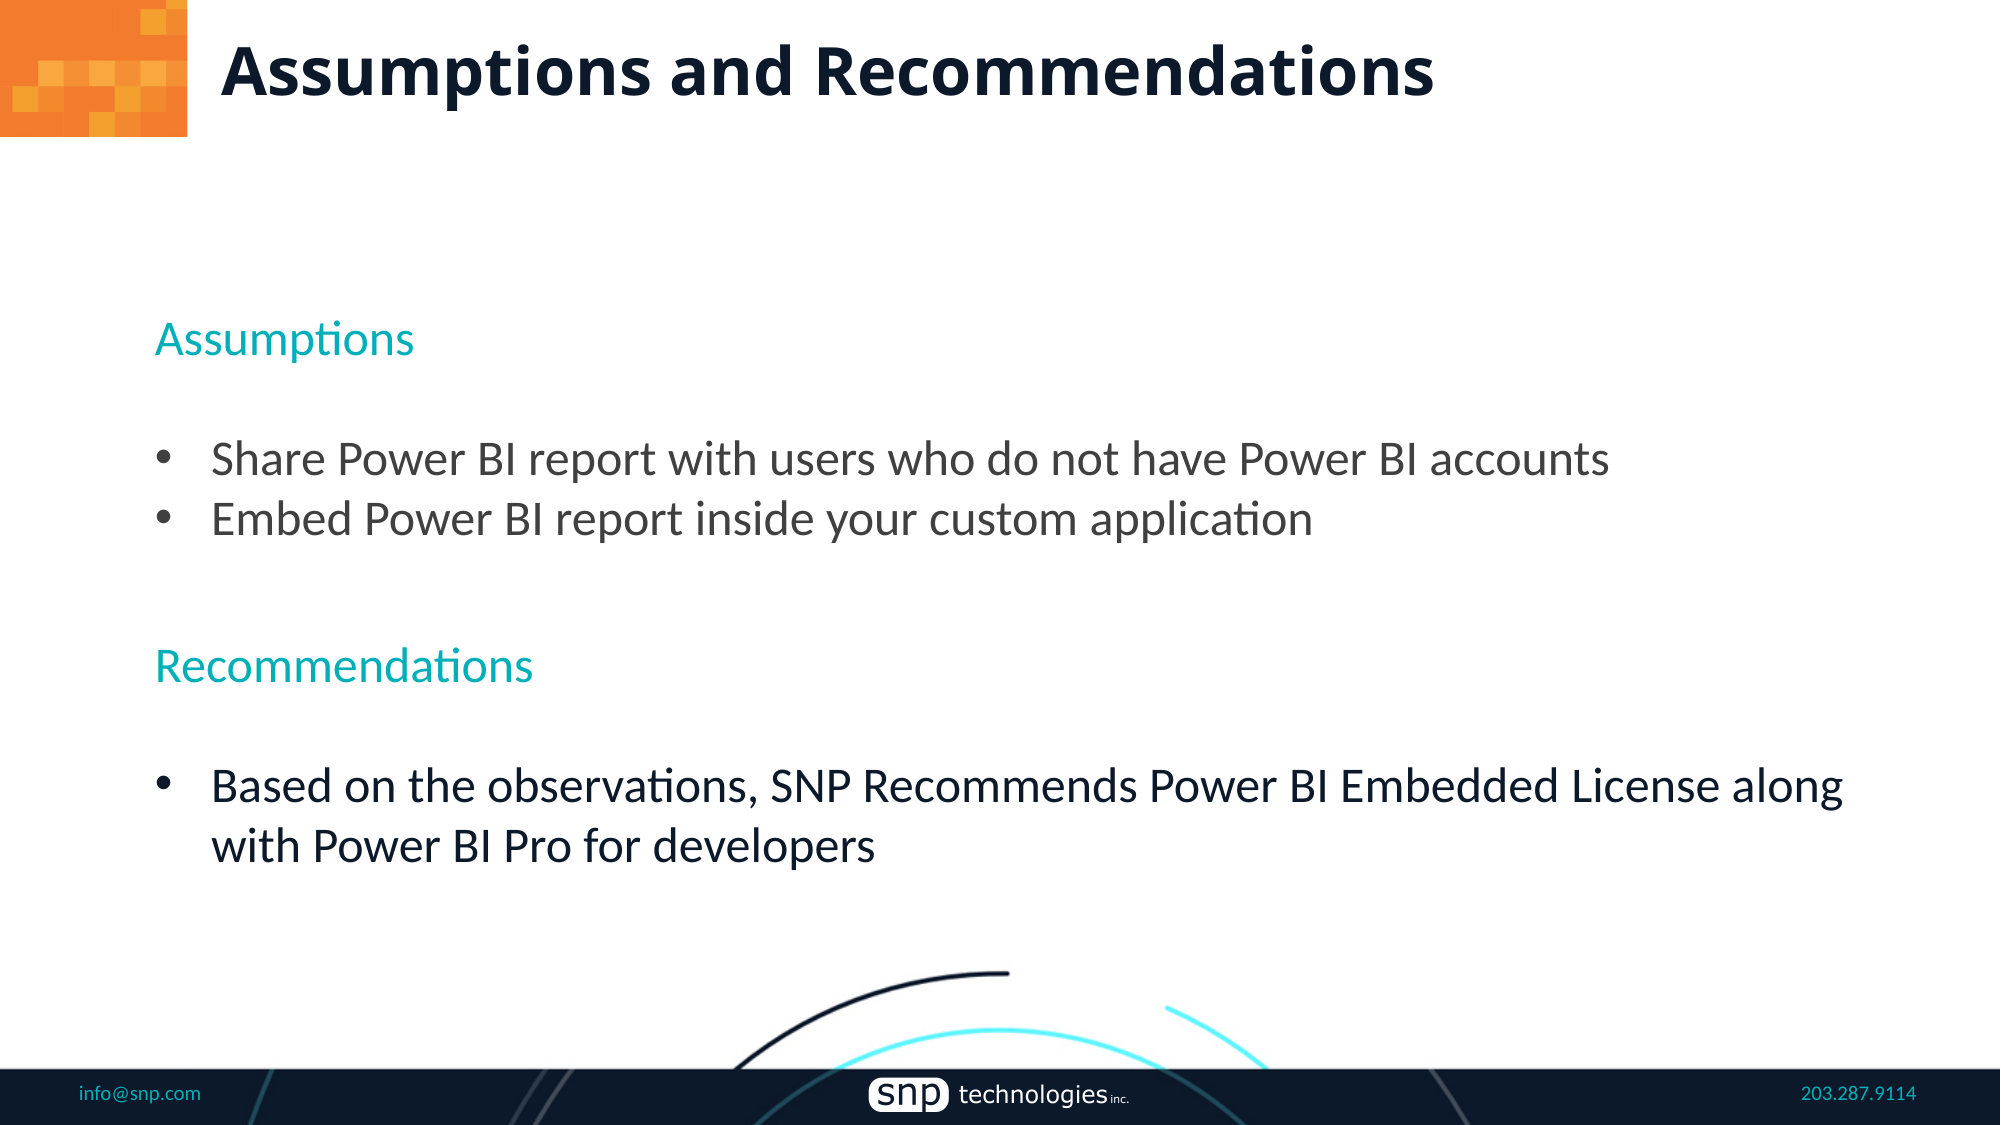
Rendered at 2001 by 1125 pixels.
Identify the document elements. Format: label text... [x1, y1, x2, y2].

text_box Recommendations Based on the observations, SNP Recommends Power BI Embedded​ License along with Power BI Pro for developers [139, 624, 1892, 880]
picture [0, 0, 188, 137]
picture [0, 949, 2000, 1125]
text_box Assumptions and Recommendations [206, 1, 1793, 137]
text_box Assumptions Share Power BI report with users who do not have Power BI accounts Embed Power BI report inside your custom application [139, 298, 1835, 624]
